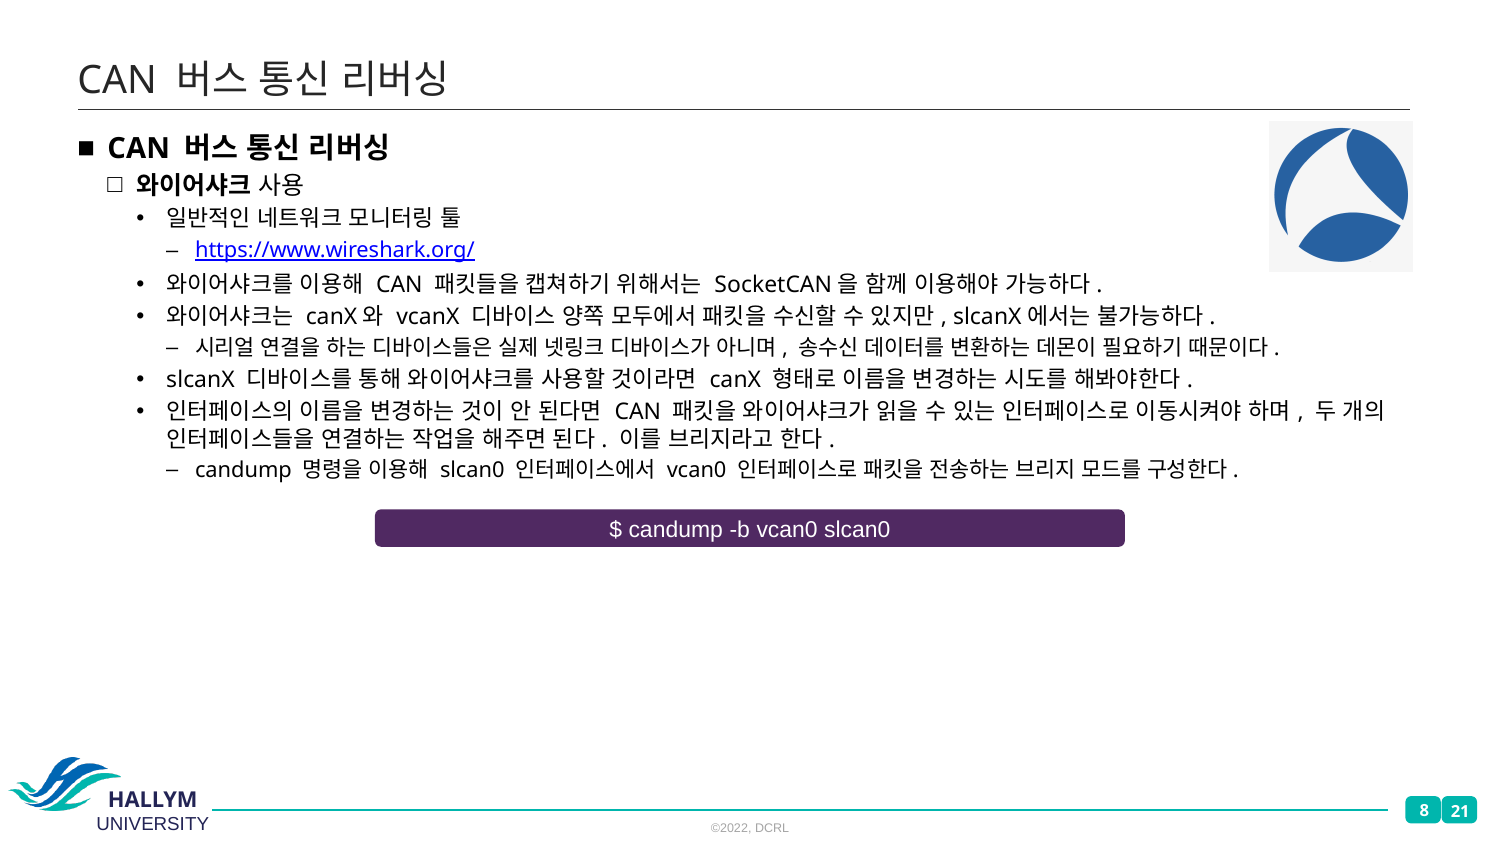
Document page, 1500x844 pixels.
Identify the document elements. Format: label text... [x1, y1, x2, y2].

title CAN 버스 통신 리버싱 [62, 46, 1438, 110]
text_box $ candump -b vcan0 slcan0 [372, 507, 1128, 549]
picture [8, 757, 121, 811]
picture [1268, 121, 1413, 273]
list CAN 버스 통신 리버싱 와이어샤크 사용 일반적인 네트워크 모니터링 툴 https://www.wireshark.org/ 와이어샤크를 이용해 CAN 패킷들을 캡쳐하기 위해서는 SocketCAN을 함께 이용해야 가능하다. 와이어샤크는 canX와 vcanX 디바이스 양쪽 모두에서 패킷을 수신할 수 있지만, slcanX에서는 불가능하다. 시리얼 연결을 하는 디바이스들은 실제 넷링크 디바이스가 아니며, 송수신 데이터를 변환하는 데몬이 필요하기 때문이다. slcanX 디바이스를 통해 와이어샤크를 사용할 것이라면 canX 형태로 이름을 변경하는 시도를 해봐야한다. 인터페이스의 이름을 변경하는 것이 안 된다면 CAN 패킷을 와이어샤크가 읽을 수 있는 인터페이스로 이동시켜야 하며, 두 개의 인터페이스들을 연결하는 작업을 해주면 된다. 이를 브리지라고 한다. candump 명령을 이용해 slcan0 인터페이스에서 vcan0 인터페이스로 패킷을 전송하는 브리지 모드를 구성한다. [62, 121, 1438, 760]
